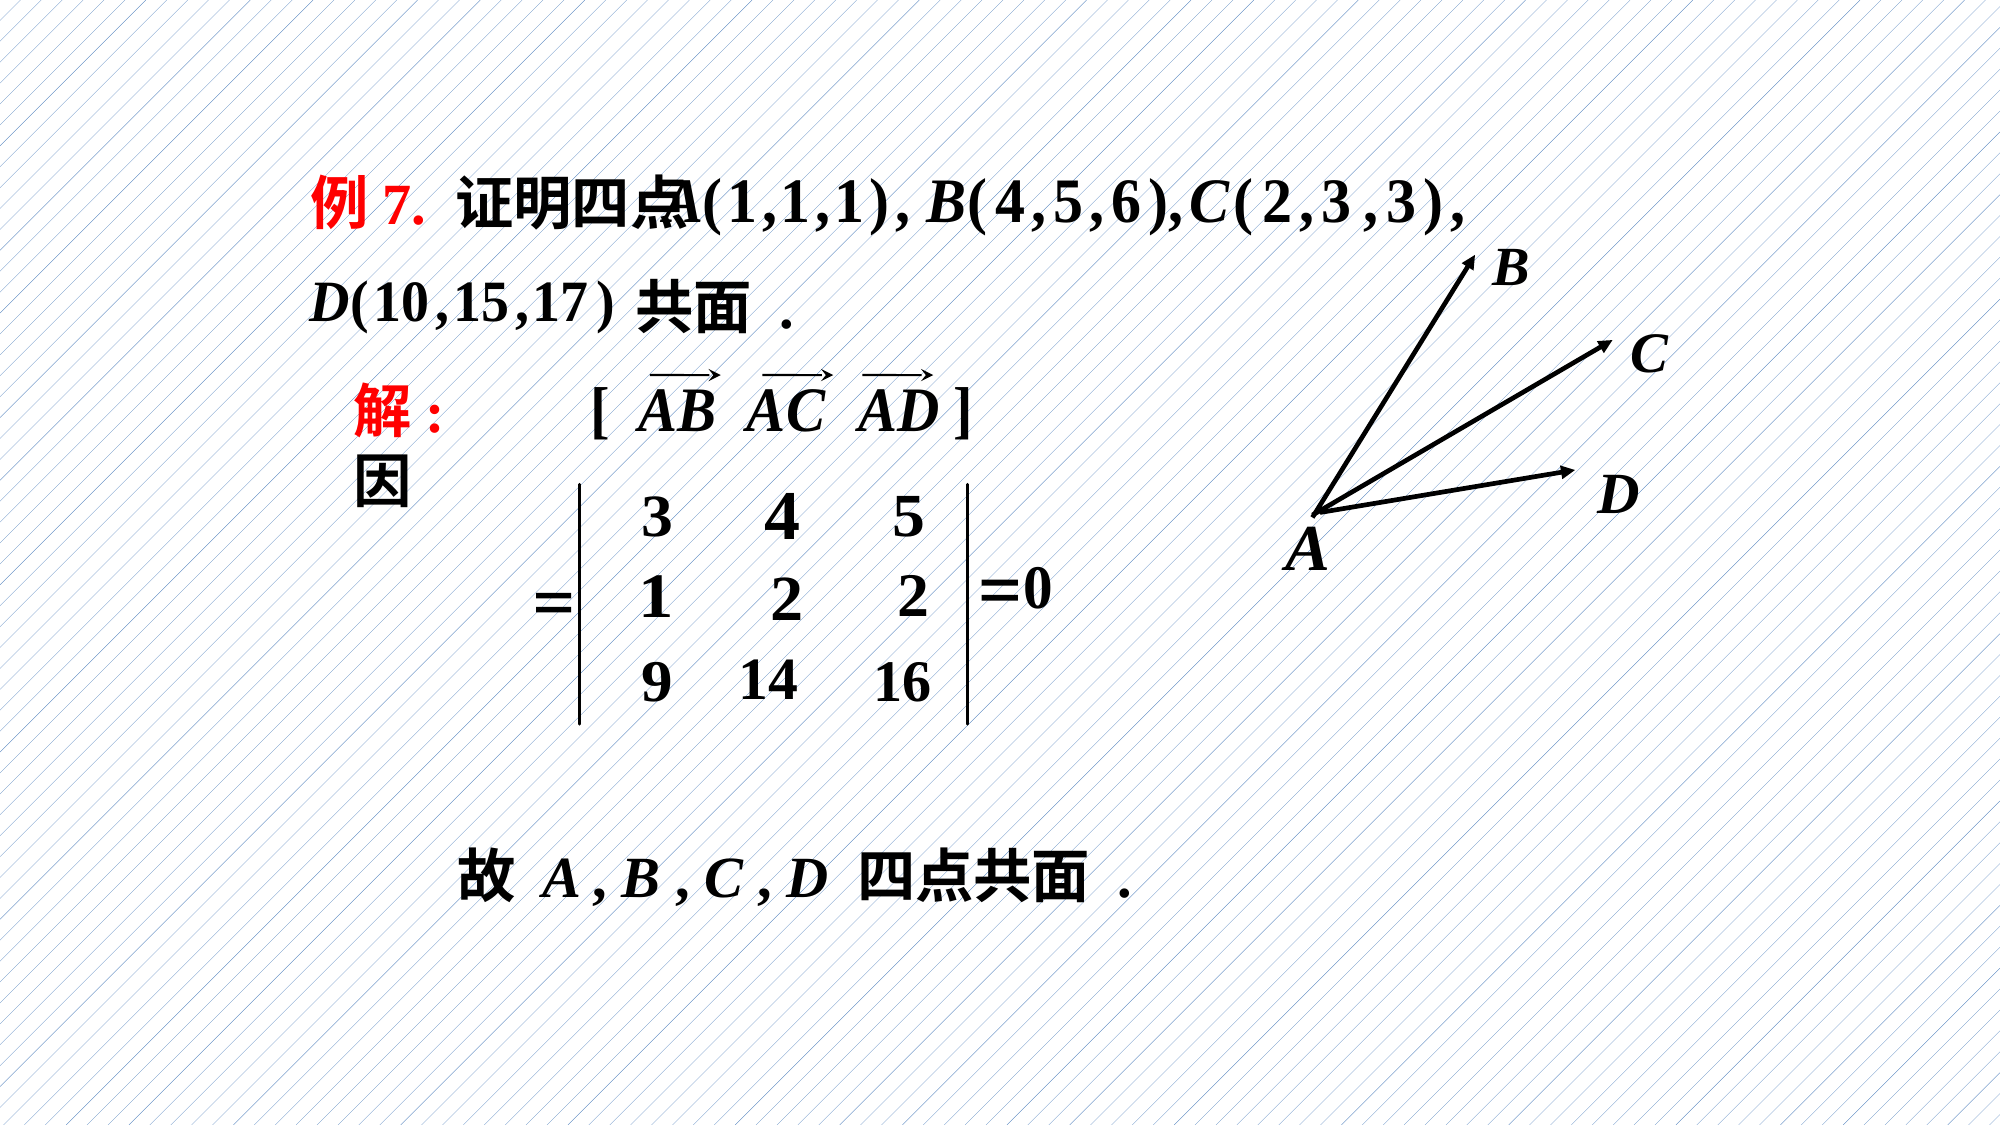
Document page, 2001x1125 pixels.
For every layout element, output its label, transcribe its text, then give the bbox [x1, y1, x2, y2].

text_box 故 A , B , C , D 四点共面 . [442, 831, 1168, 916]
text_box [585, 373, 982, 459]
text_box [1269, 234, 1686, 582]
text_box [867, 647, 942, 717]
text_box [967, 551, 1062, 625]
title 例7. 证明四点 [295, 157, 808, 245]
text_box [649, 163, 1476, 249]
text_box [882, 479, 939, 552]
text_box 共面 . [620, 262, 859, 348]
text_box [631, 559, 686, 629]
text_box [732, 644, 808, 710]
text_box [887, 559, 942, 628]
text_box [522, 471, 983, 735]
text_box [632, 647, 686, 717]
text_box 解: 因 [338, 367, 552, 522]
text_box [754, 474, 816, 552]
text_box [631, 481, 686, 553]
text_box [759, 560, 816, 632]
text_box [298, 267, 625, 347]
